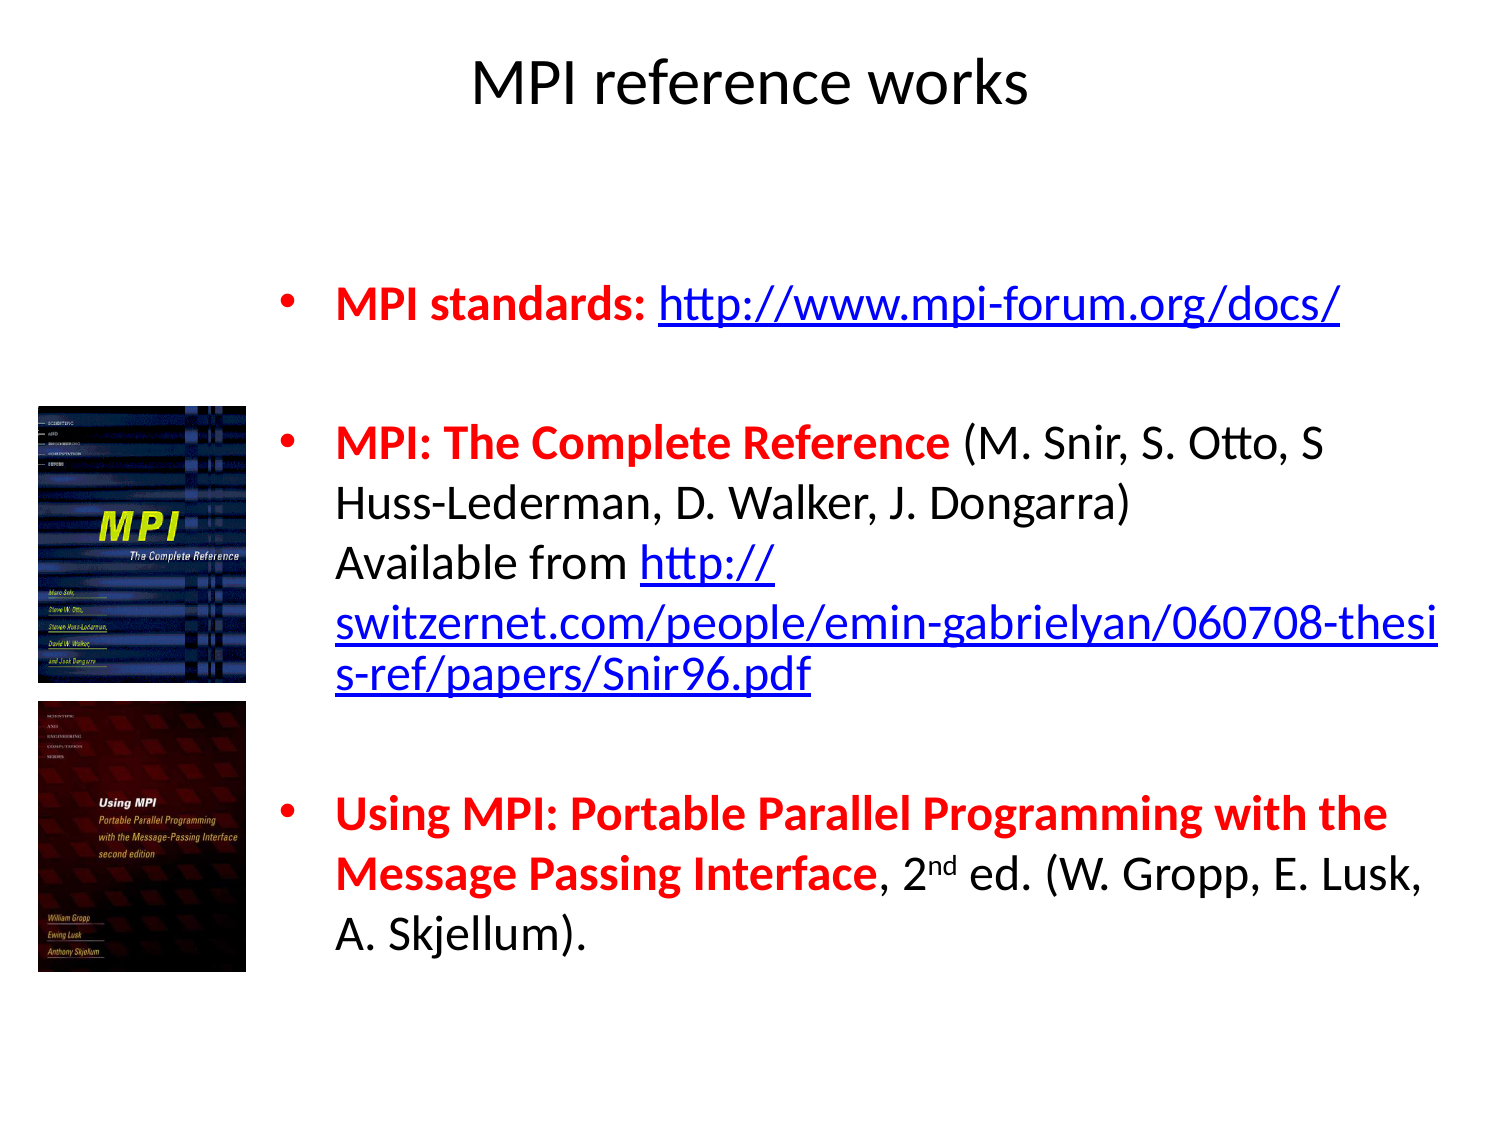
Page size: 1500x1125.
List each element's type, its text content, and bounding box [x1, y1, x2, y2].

picture [37, 701, 247, 973]
picture [37, 405, 247, 683]
list MPI standards: http://www.mpi-forum.org/docs/ MPI: The Complete Reference (M. Snir, S. Otto, S Huss-Lederman, D. Walker, J. Dongarra) Available from http://switzernet.com/people/emin-gabrielyan/060708-thesis-ref/papers/Snir96.pdf Using MPI: Portable Parallel Programming with the Message Passing Interface, 2nd ed. (W. Gropp, E. Lusk, A. Skjellum). [263, 262, 1462, 1005]
title MPI reference works [75, 24, 1425, 130]
